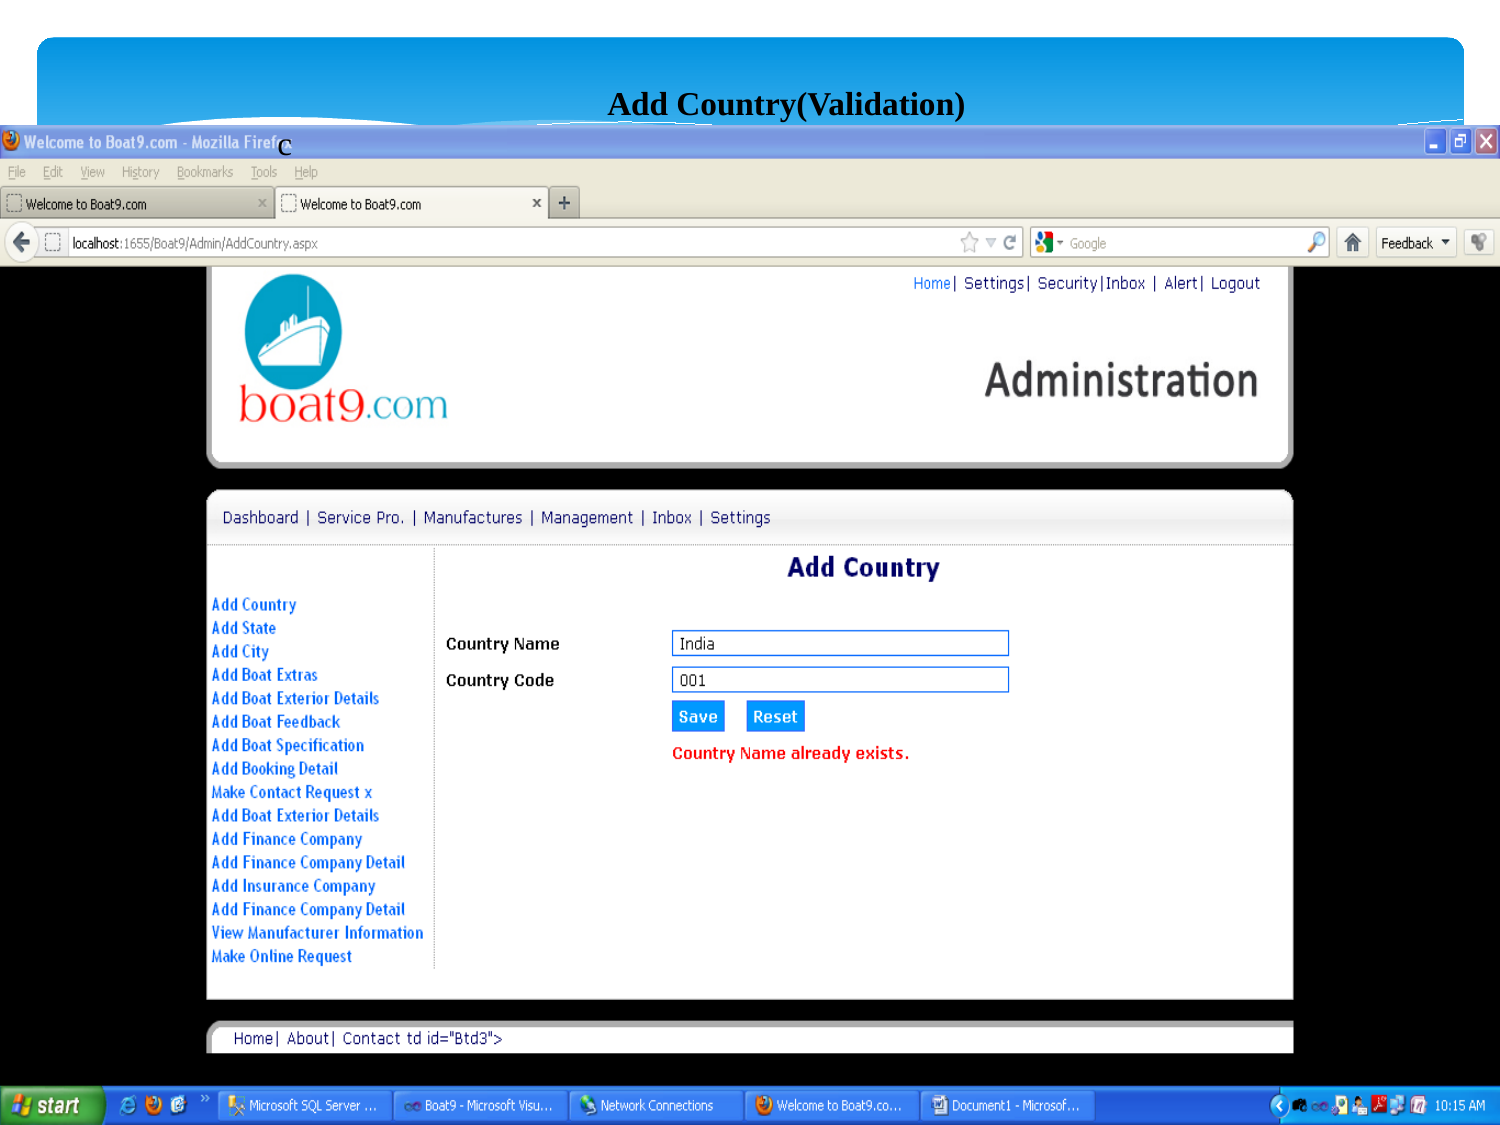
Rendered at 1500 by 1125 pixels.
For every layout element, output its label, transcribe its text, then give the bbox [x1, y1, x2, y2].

text_box Add Country(Validation) c [262, 74, 1138, 123]
picture [0, 125, 1500, 1125]
